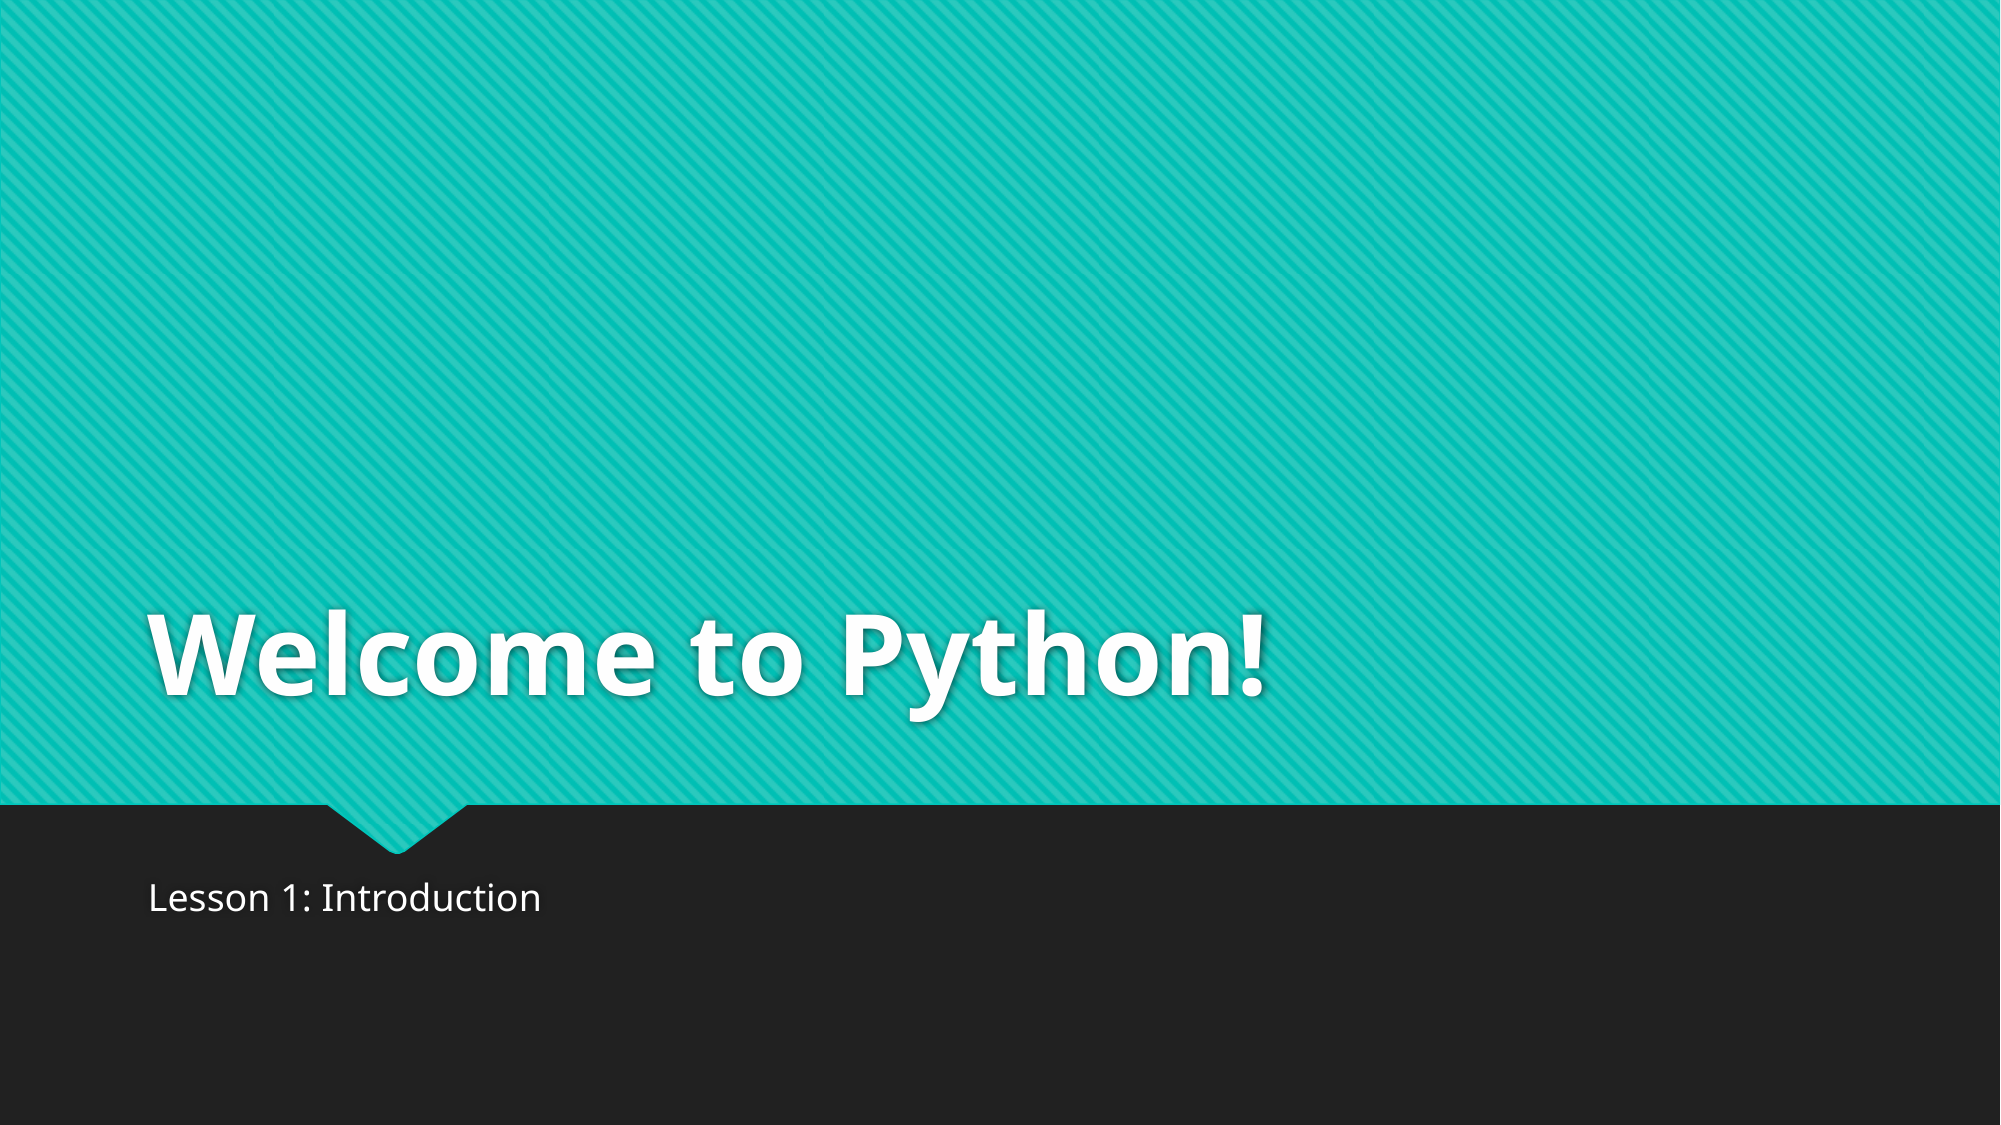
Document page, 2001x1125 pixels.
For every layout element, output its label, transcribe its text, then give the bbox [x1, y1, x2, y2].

title Welcome to Python! [132, 237, 1868, 726]
subtitle Lesson 1: Introduction [132, 866, 1868, 938]
